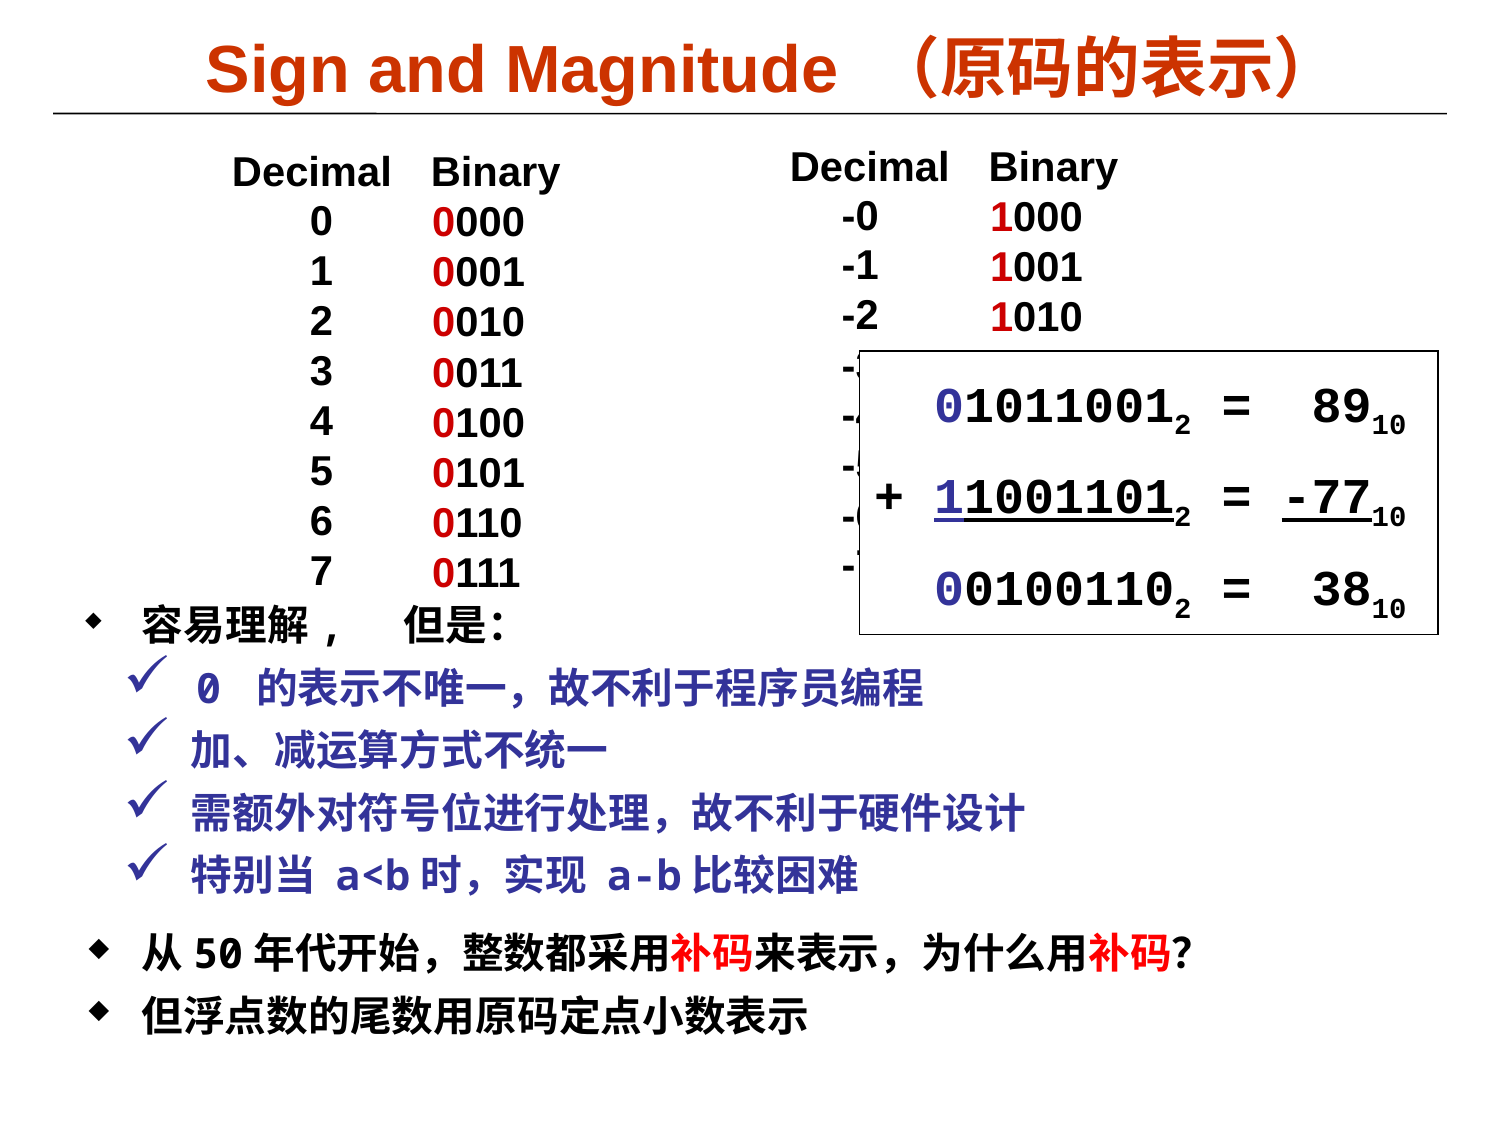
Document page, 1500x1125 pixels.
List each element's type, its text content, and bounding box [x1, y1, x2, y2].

text_box 容易理解, 但是： 0 的表示不唯一，故不利于程序员编程 加、减运算方式不统一 需额外对符号位进行处理，故不利于硬件设计 特别当 a<b时，实现 a-b比较困难 [68, 591, 1319, 907]
text_box Binary [975, 132, 1134, 197]
title Sign and Magnitude （原码的表示） [78, 20, 1451, 111]
text_box 从50年代开始，整数都采用补码来表示，为什么用补码？ 但浮点数的尾数用原码定点小数表示 [71, 919, 1322, 1047]
text_box -0 -1 -2 -3 -4 -5 -6 -7 [826, 180, 935, 596]
text_box Decimal [774, 132, 975, 197]
text_box 1000 1001 1010 1011 1100 1101 1110 1111 [975, 182, 1098, 350]
text_box 010110012 = 8910 + 110011012 = -7710 001001102 = 3810 [859, 350, 1439, 635]
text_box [216, 137, 576, 603]
